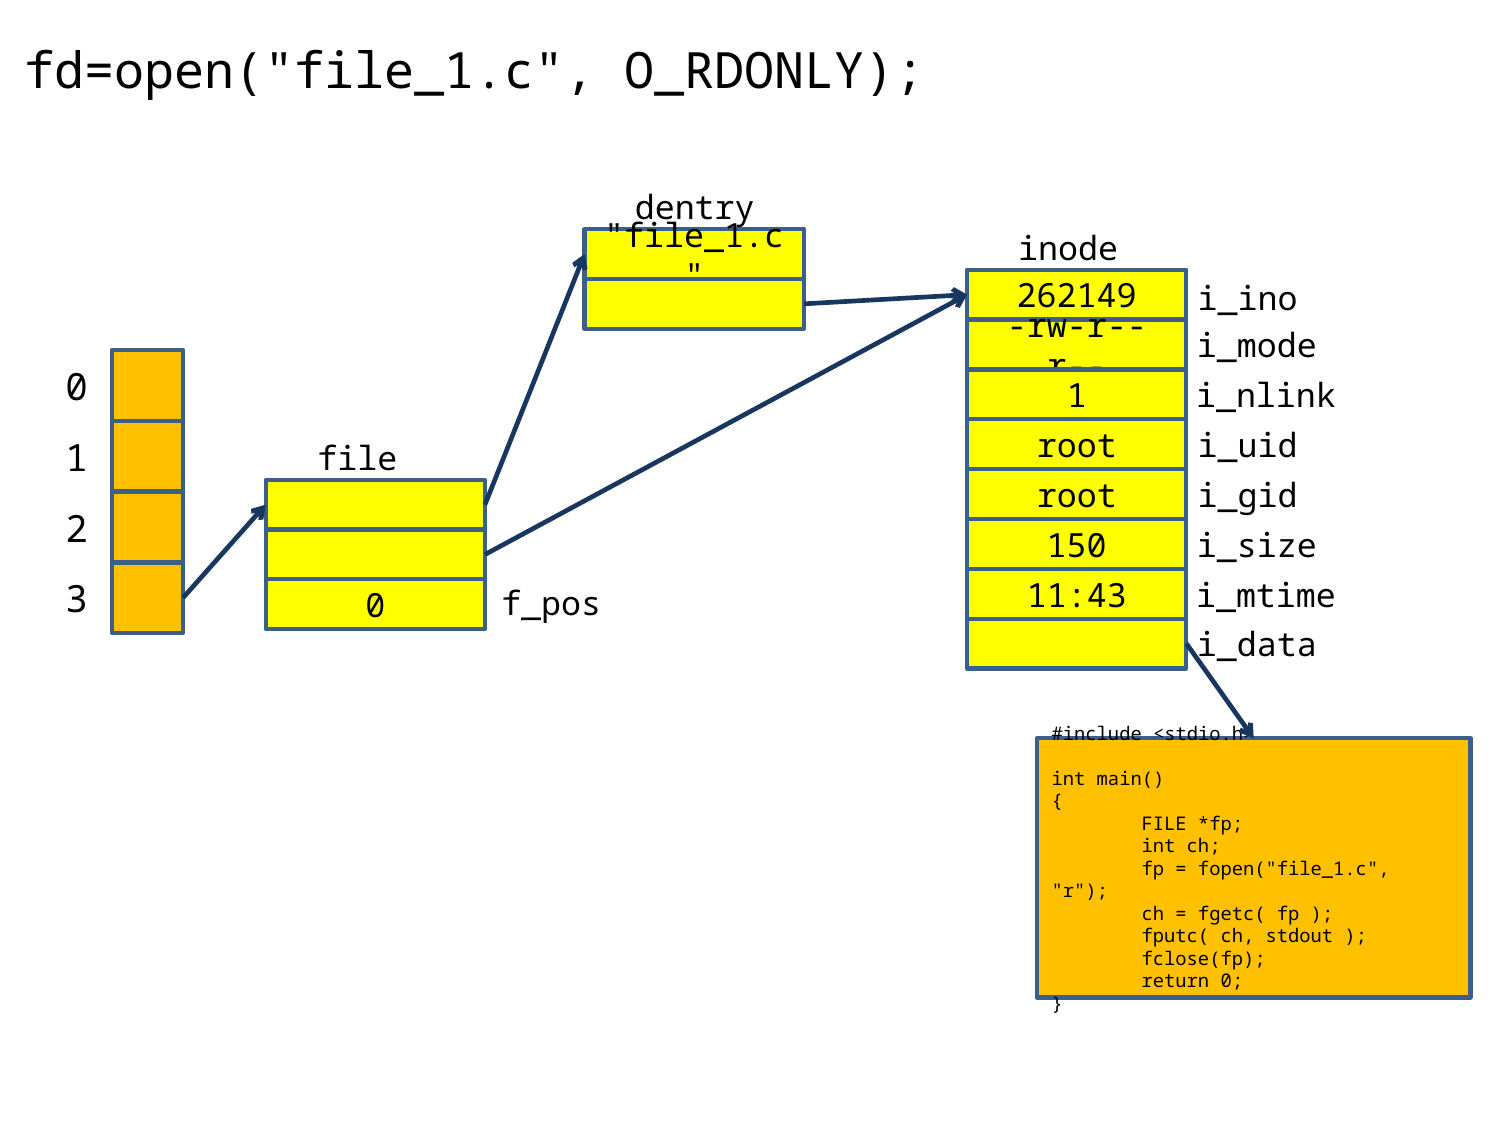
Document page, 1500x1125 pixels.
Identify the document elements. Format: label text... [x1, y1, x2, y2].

text_box f_pos [486, 574, 617, 629]
text_box i_nlink [1181, 366, 1351, 422]
text_box inode [1003, 219, 1133, 275]
text_box 1 [39, 419, 110, 489]
text_box 0 [39, 348, 110, 419]
text_box [269, 528, 487, 577]
text_box root [972, 467, 1182, 517]
text_box "file_1.c" [582, 227, 806, 277]
text_box [264, 478, 479, 528]
text_box i_mtime [1181, 566, 1351, 621]
text_box -rw-r--r-- [972, 318, 1182, 367]
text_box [484, 294, 968, 555]
text_box [589, 277, 806, 293]
text_box i_uid [1182, 416, 1313, 466]
text_box i_mode [1182, 317, 1332, 366]
text_box [965, 617, 1182, 671]
text_box 1 [972, 367, 1181, 417]
text_box 3 [39, 560, 110, 635]
text_box i_data [1182, 616, 1332, 671]
text_box fd=open("file_1.c", O_RDONLY); [9, 30, 940, 106]
text_box 0 [264, 577, 487, 631]
text_box [110, 348, 185, 419]
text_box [484, 253, 585, 294]
text_box [110, 489, 185, 560]
text_box [110, 419, 185, 489]
text_box i_size [1182, 516, 1332, 566]
text_box [110, 560, 185, 635]
text_box i_ino [1182, 269, 1313, 325]
text_box file [302, 429, 413, 485]
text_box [182, 504, 266, 599]
text_box 11:43 [965, 567, 1181, 617]
text_box dentry [620, 179, 770, 234]
text_box 2 [39, 489, 110, 560]
text_box 150 [965, 517, 1182, 567]
text_box i_gid [1182, 466, 1313, 516]
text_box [1186, 643, 1254, 739]
text_box 262149 [965, 268, 1188, 318]
text_box #include <stdio.h> int main() { FILE *fp; int ch; fp = fopen("file_1.c", "r"); ch = fgetc( fp ); fputc( ch, stdout ); fclose(fp); return 0; } [1035, 736, 1473, 1000]
text_box root [972, 417, 1182, 467]
